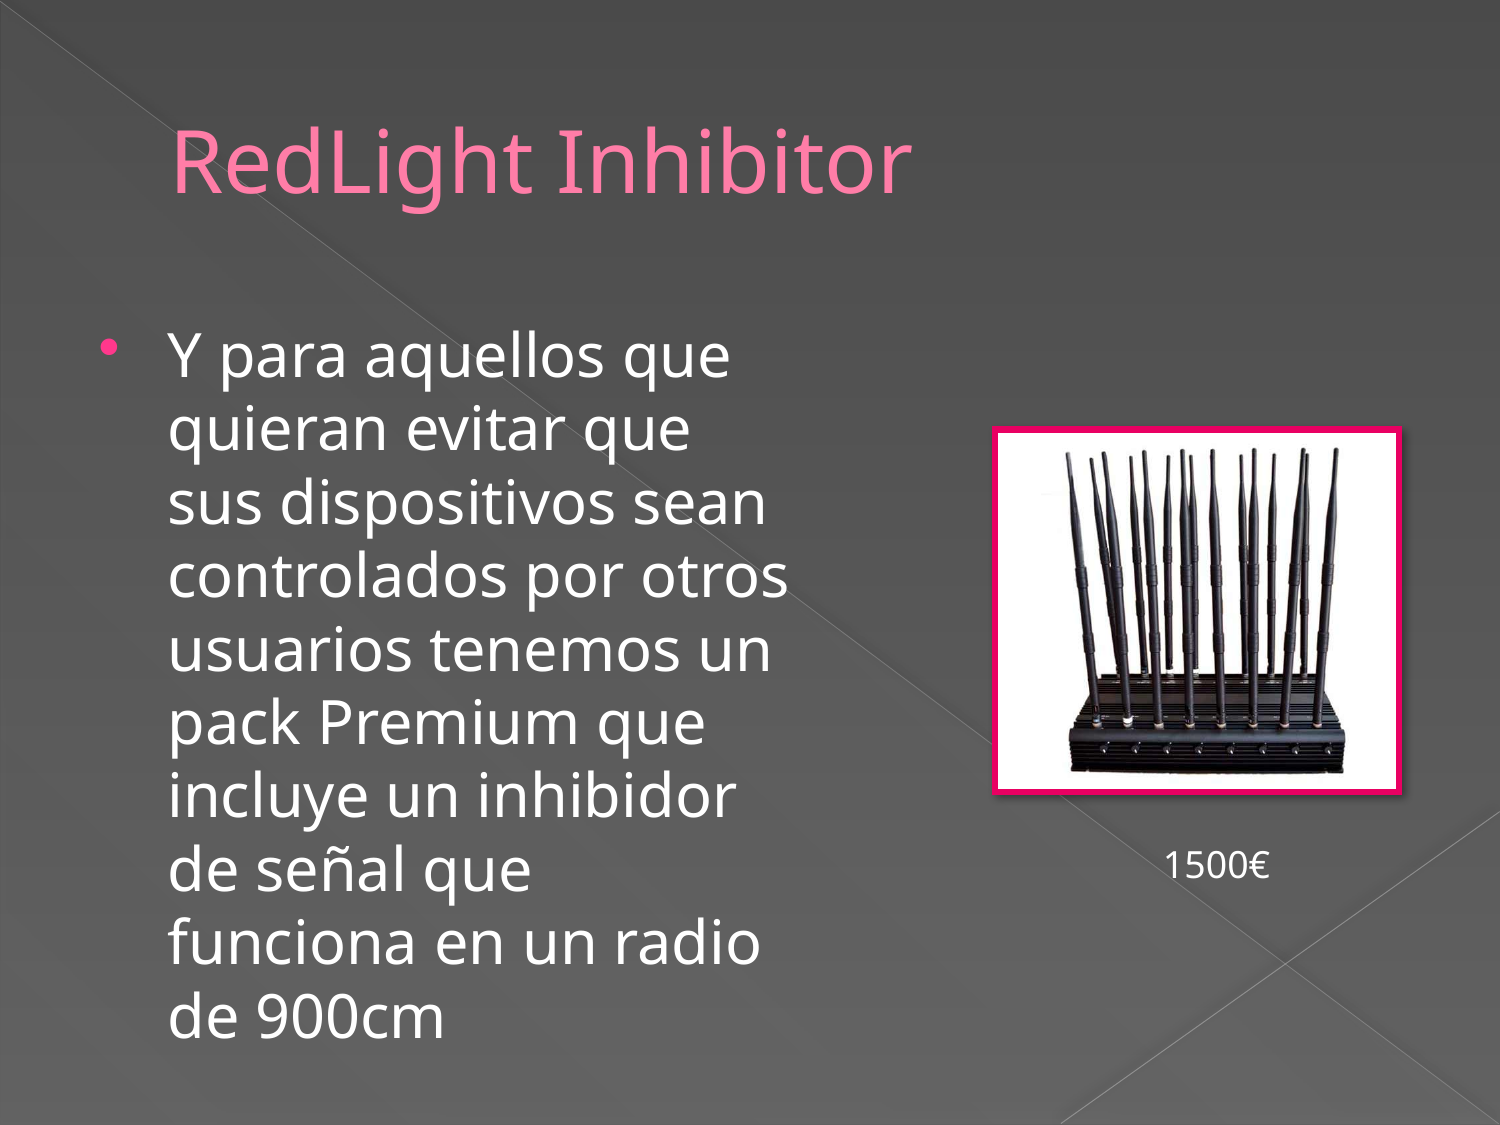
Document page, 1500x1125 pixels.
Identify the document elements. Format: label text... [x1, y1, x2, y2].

picture [997, 432, 1397, 790]
title RedLight Inhibitor [75, 43, 1425, 274]
list Y para aquellos que quieran evitar que sus dispositivos sean controlados por otros usuarios tenemos un pack Premium que incluye un inhibidor de señal que funciona en un radio de 900cm [75, 308, 809, 1059]
text_box 1500€ [1080, 834, 1353, 894]
